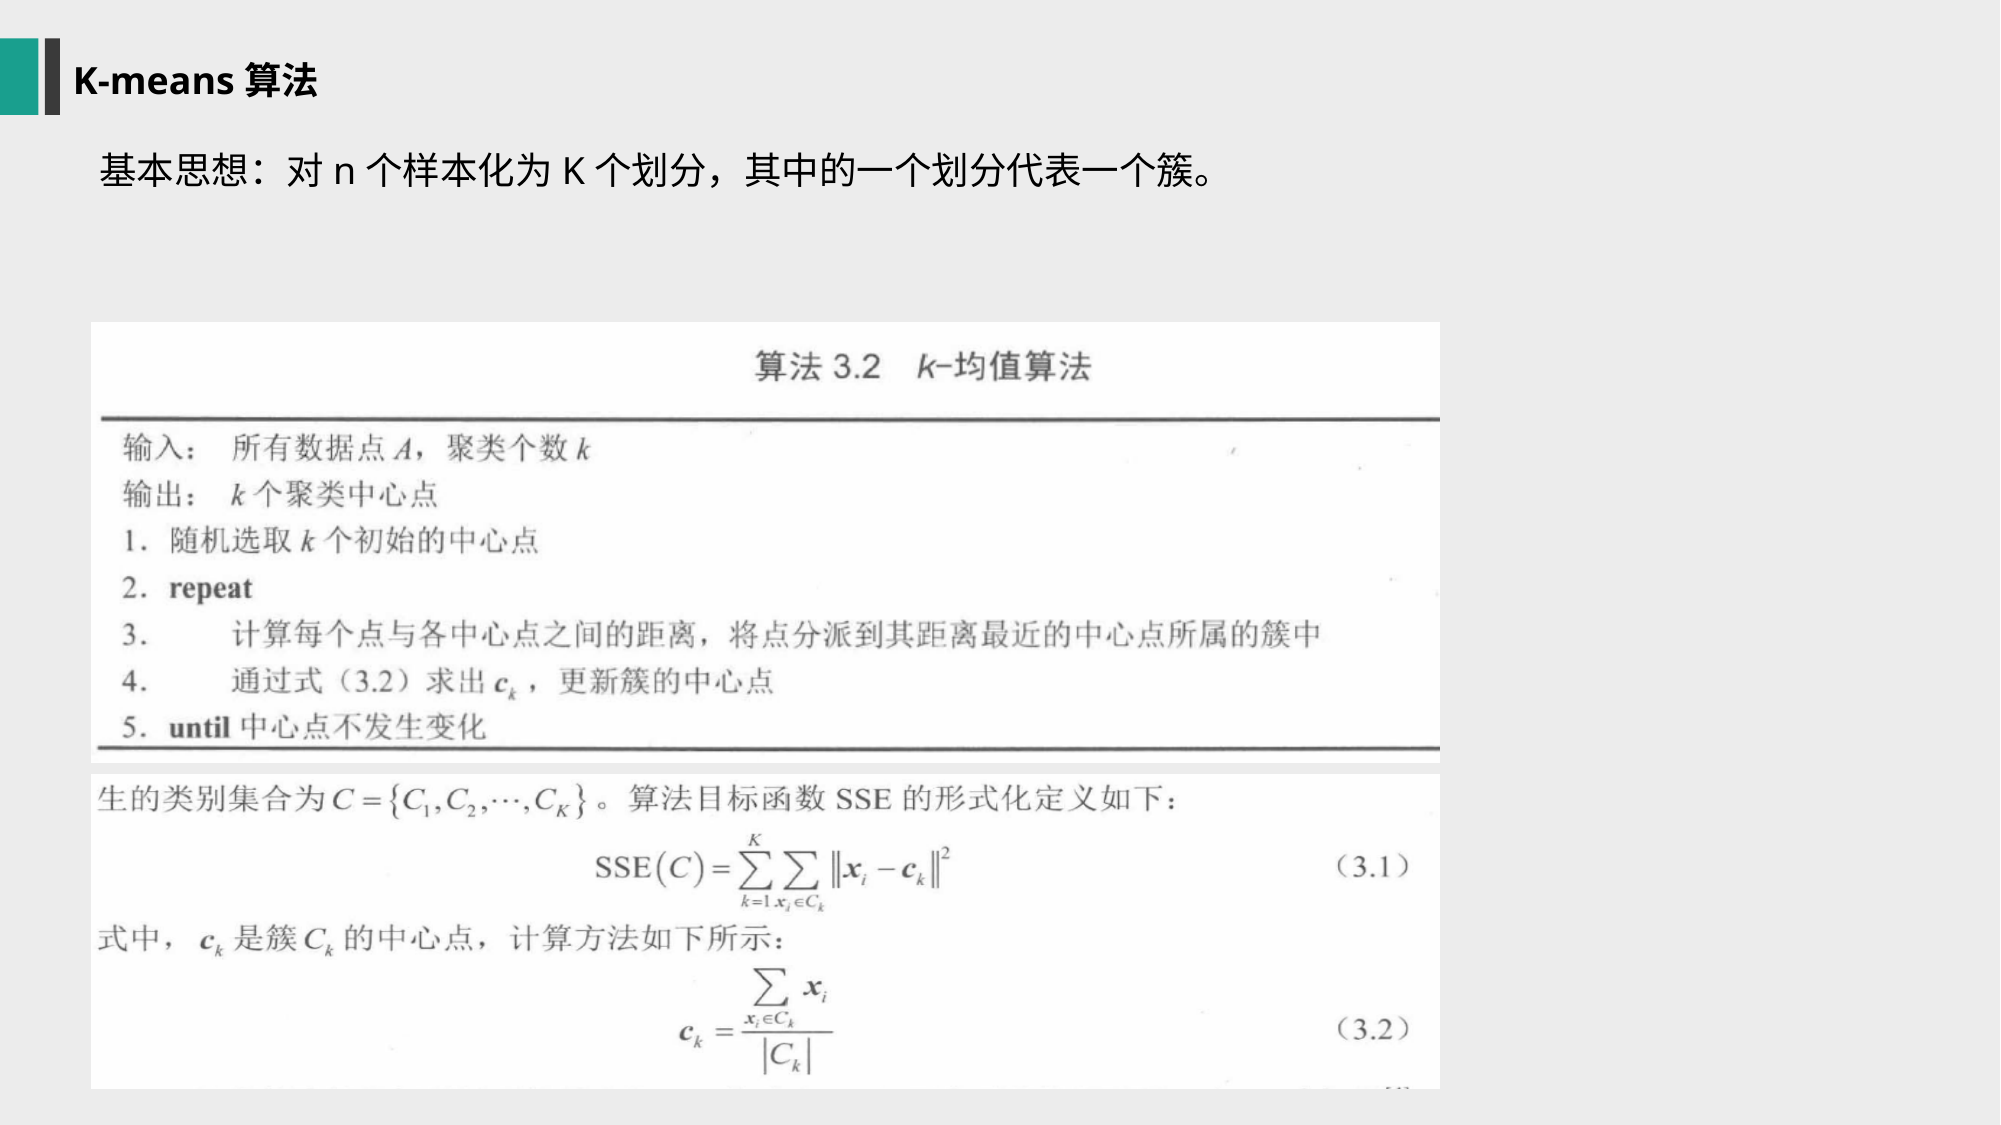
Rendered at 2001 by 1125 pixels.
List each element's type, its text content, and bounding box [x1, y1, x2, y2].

picture [91, 774, 1440, 1089]
text_box K-means算法 [58, 49, 334, 110]
picture [91, 322, 1440, 764]
text_box 基本思想：对n个样本化为K个划分，其中的一个划分代表一个簇。 [84, 139, 1247, 200]
